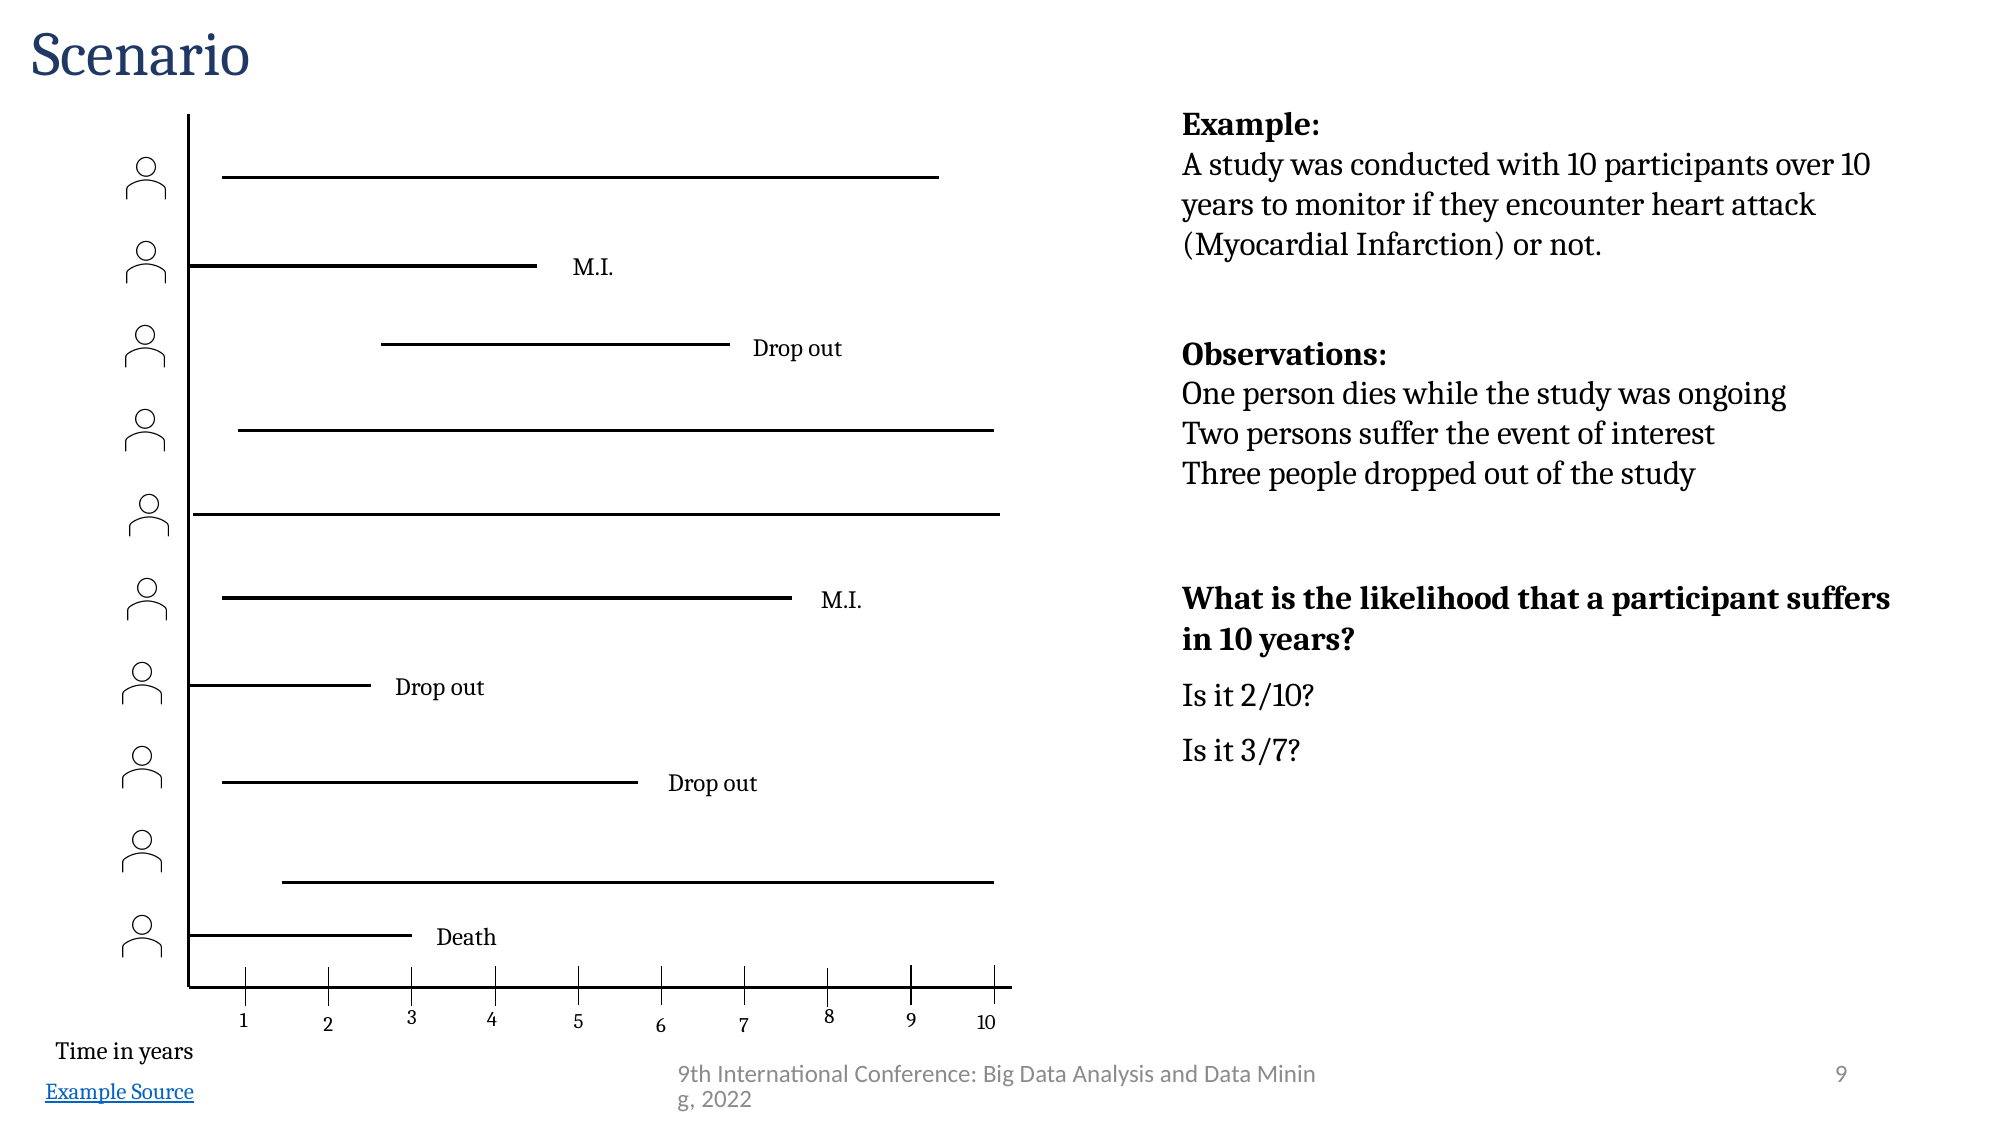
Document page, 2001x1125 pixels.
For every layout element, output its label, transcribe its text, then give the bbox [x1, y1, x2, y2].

text_box 6 [641, 1004, 681, 1045]
picture [112, 821, 172, 881]
picture [116, 232, 176, 292]
text_box 2 [308, 1002, 348, 1043]
text_box Observations: One person dies while the study was ongoing Two persons suffer the event of interest Three people dropped out of the study [1167, 324, 1937, 499]
picture [119, 485, 179, 545]
text_box Drop out [700, 324, 895, 370]
text_box What is the likelihood that a participant suffers in 10 years? [1167, 569, 1937, 664]
text_box Death [369, 913, 564, 958]
footer 9th International Conference: Big Data Analysis and Data Mining, 2022 [662, 1042, 1338, 1103]
text_box 9 [891, 999, 931, 1040]
text_box 10 [962, 1001, 1026, 1042]
picture [116, 148, 176, 208]
picture [112, 653, 172, 713]
text_box Is it 3/7? [1167, 720, 1937, 776]
picture [112, 737, 172, 797]
slide_number 9 [1412, 1042, 1863, 1103]
text_box Example Source [9, 1069, 231, 1112]
text_box 8 [809, 995, 849, 1036]
picture [112, 906, 172, 966]
text_box 4 [472, 998, 512, 1039]
text_box M.I. [744, 576, 939, 621]
title Scenario [17, 14, 1743, 232]
text_box 5 [558, 999, 598, 1040]
text_box Drop out [615, 758, 811, 804]
text_box Is it 2/10? [1167, 665, 1937, 720]
text_box Drop out [342, 663, 538, 708]
picture [115, 400, 175, 460]
picture [117, 569, 177, 629]
text_box 1 [225, 999, 265, 1039]
text_box 7 [724, 1004, 764, 1045]
text_box M.I. [496, 243, 691, 289]
text_box Example: A study was conducted with 10 participants over 10 years to monitor if they encounter heart attack (Myocardial Infarction) or not. [1167, 94, 1937, 270]
text_box Time in years [27, 1027, 222, 1069]
picture [115, 316, 175, 376]
text_box 3 [392, 996, 432, 1036]
